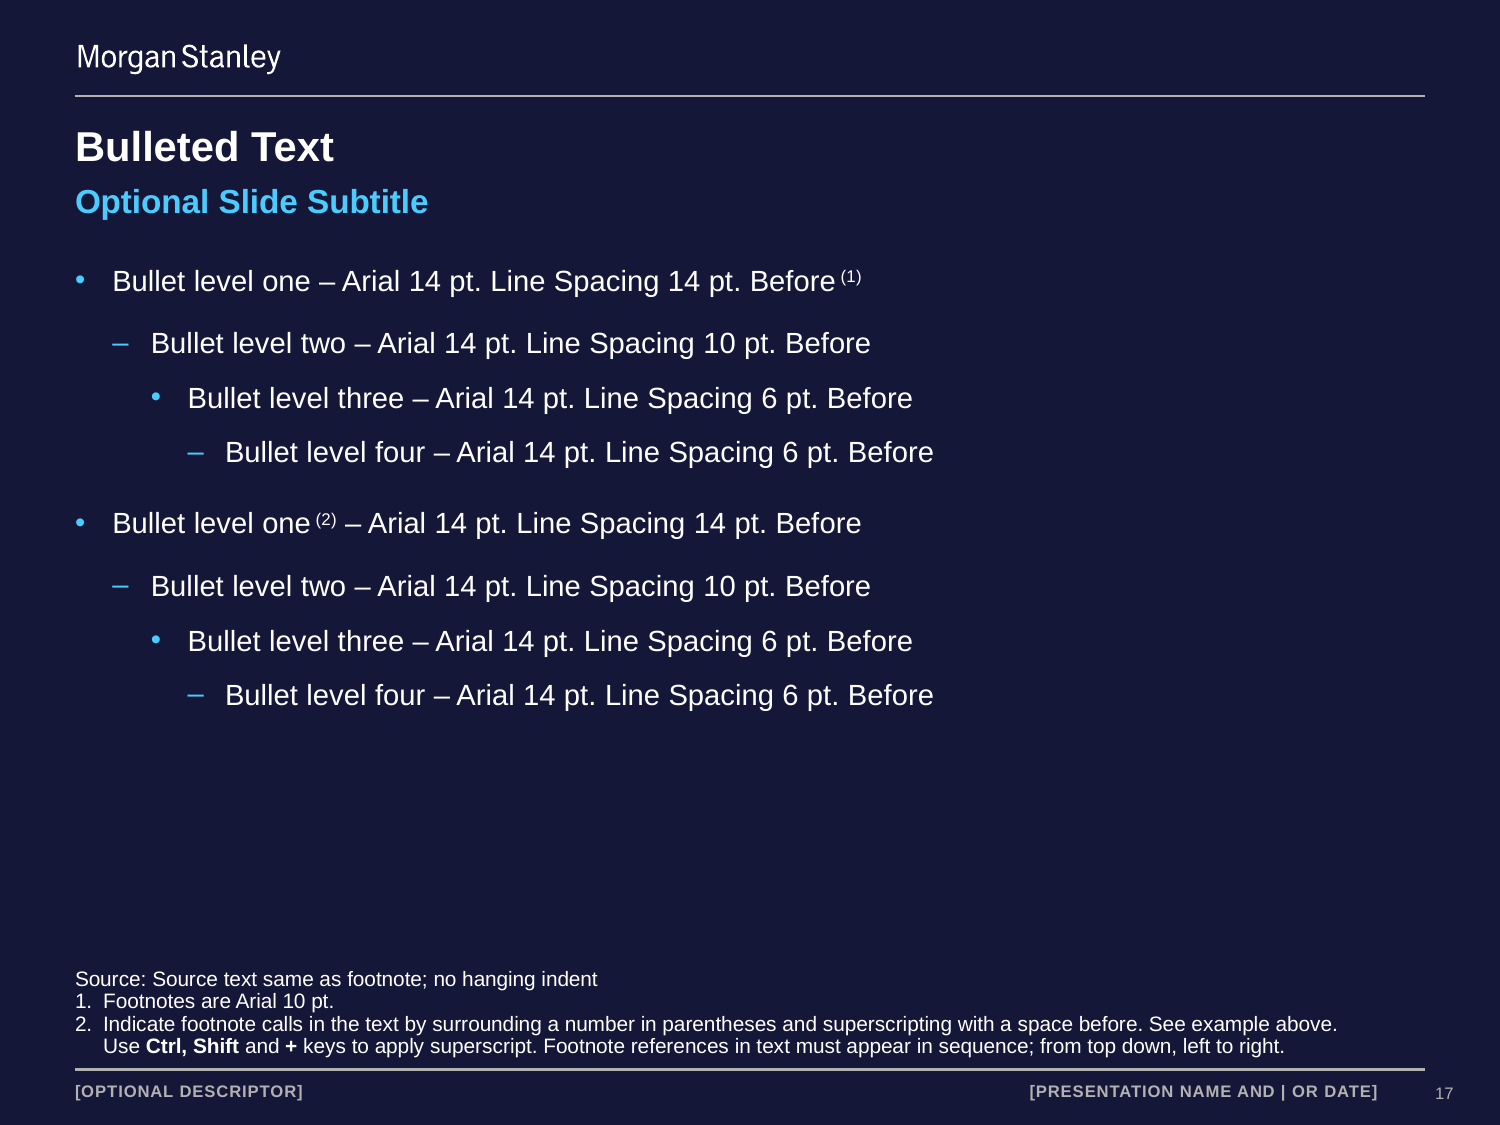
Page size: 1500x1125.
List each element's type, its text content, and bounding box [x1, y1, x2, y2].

text_box Optional Slide Subtitle [75, 179, 1424, 220]
list Bullet level one – Arial 14 pt. Line Spacing 14 pt. Before (1) Bullet level two – Arial 14 pt. Line Spacing 10 pt. Before Bullet level three – Arial 14 pt. Line Spacing 6 pt. Before Bullet level four – Arial 14 pt. Line Spacing 6 pt. Before Bullet level one (2) – Arial 14 pt. Line Spacing 14 pt. Before Bullet level two – Arial 14 pt. Line Spacing 10 pt. Before Bullet level three – Arial 14 pt. Line Spacing 6 pt. Before Bullet level four – Arial 14 pt. Line Spacing 6 pt. Before [75, 254, 1275, 998]
title Bulleted Text [75, 120, 1424, 171]
text_box Source: Source text same as footnote; no hanging indent Footnotes are Arial 10 pt. Indicate footnote calls in the text by surrounding a number in parentheses and superscripting with a space before. See example above. Use Ctrl, Shift and + keys to apply superscript. Footnote references in text must appear in sequence; from top down, left to right. [75, 1012, 1424, 1061]
